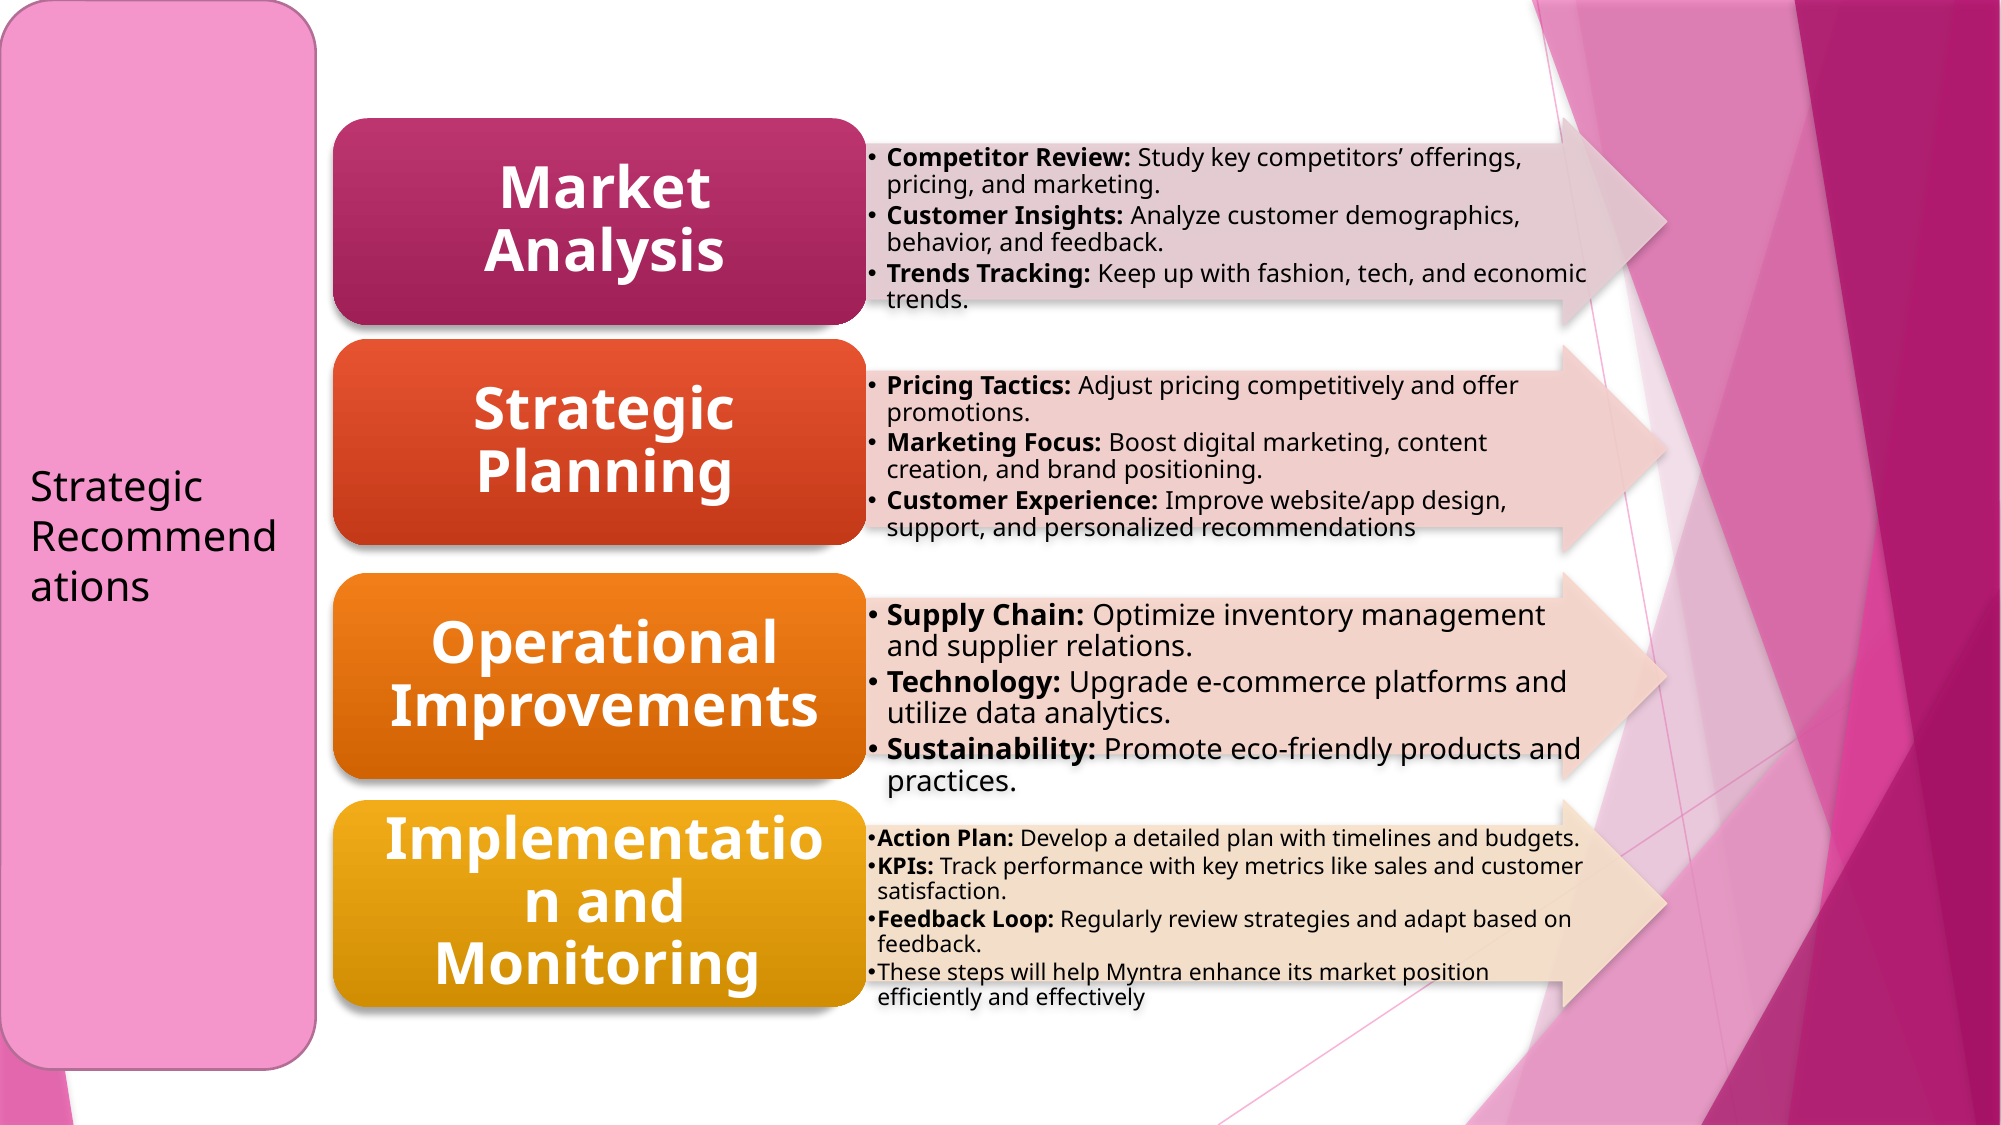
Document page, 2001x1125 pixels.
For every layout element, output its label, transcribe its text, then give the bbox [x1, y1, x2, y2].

text_box Strategic Recommendations [0, 0, 317, 1071]
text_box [332, 117, 1667, 1008]
